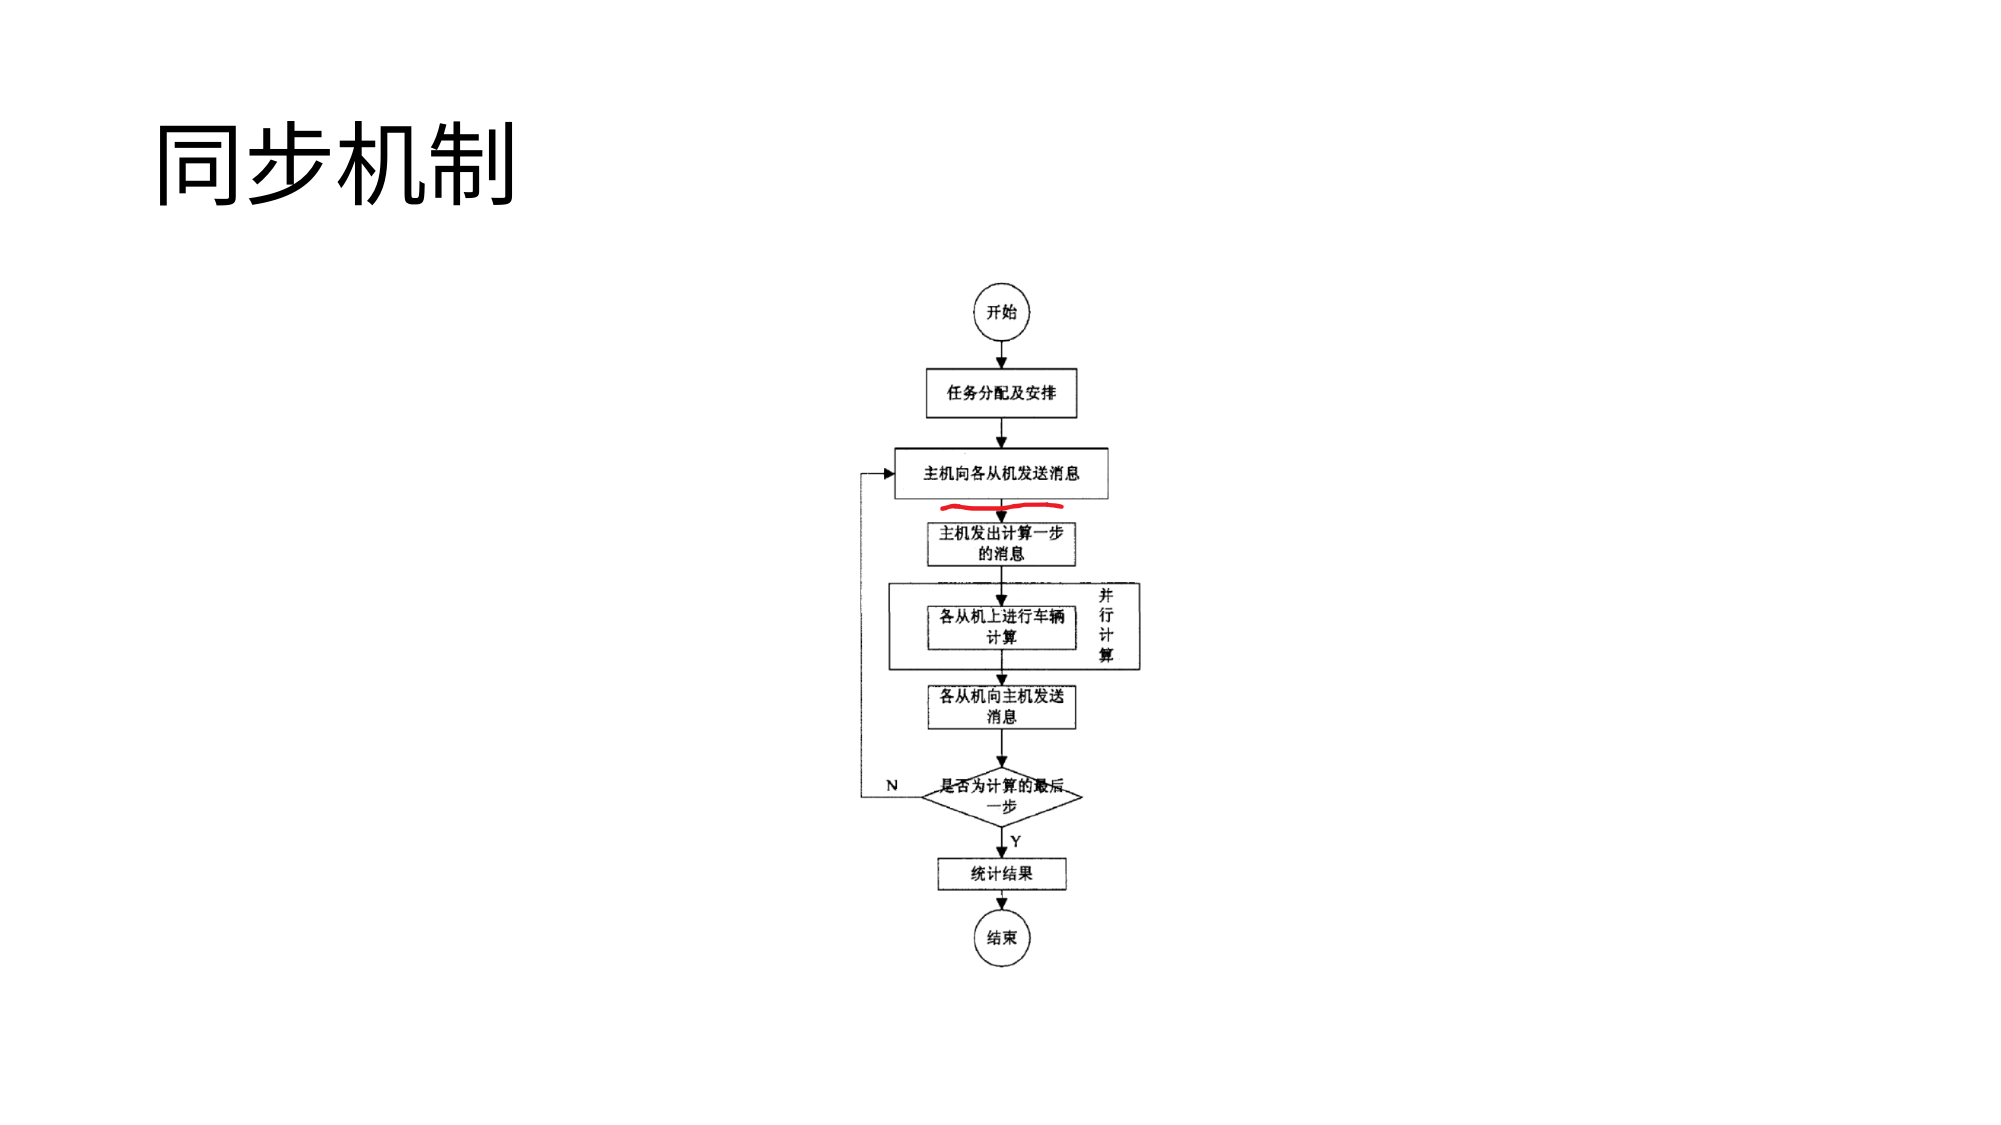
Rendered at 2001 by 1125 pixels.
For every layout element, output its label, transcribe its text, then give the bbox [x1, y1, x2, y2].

title 同步机制 [137, 59, 1863, 278]
picture [848, 277, 1151, 972]
